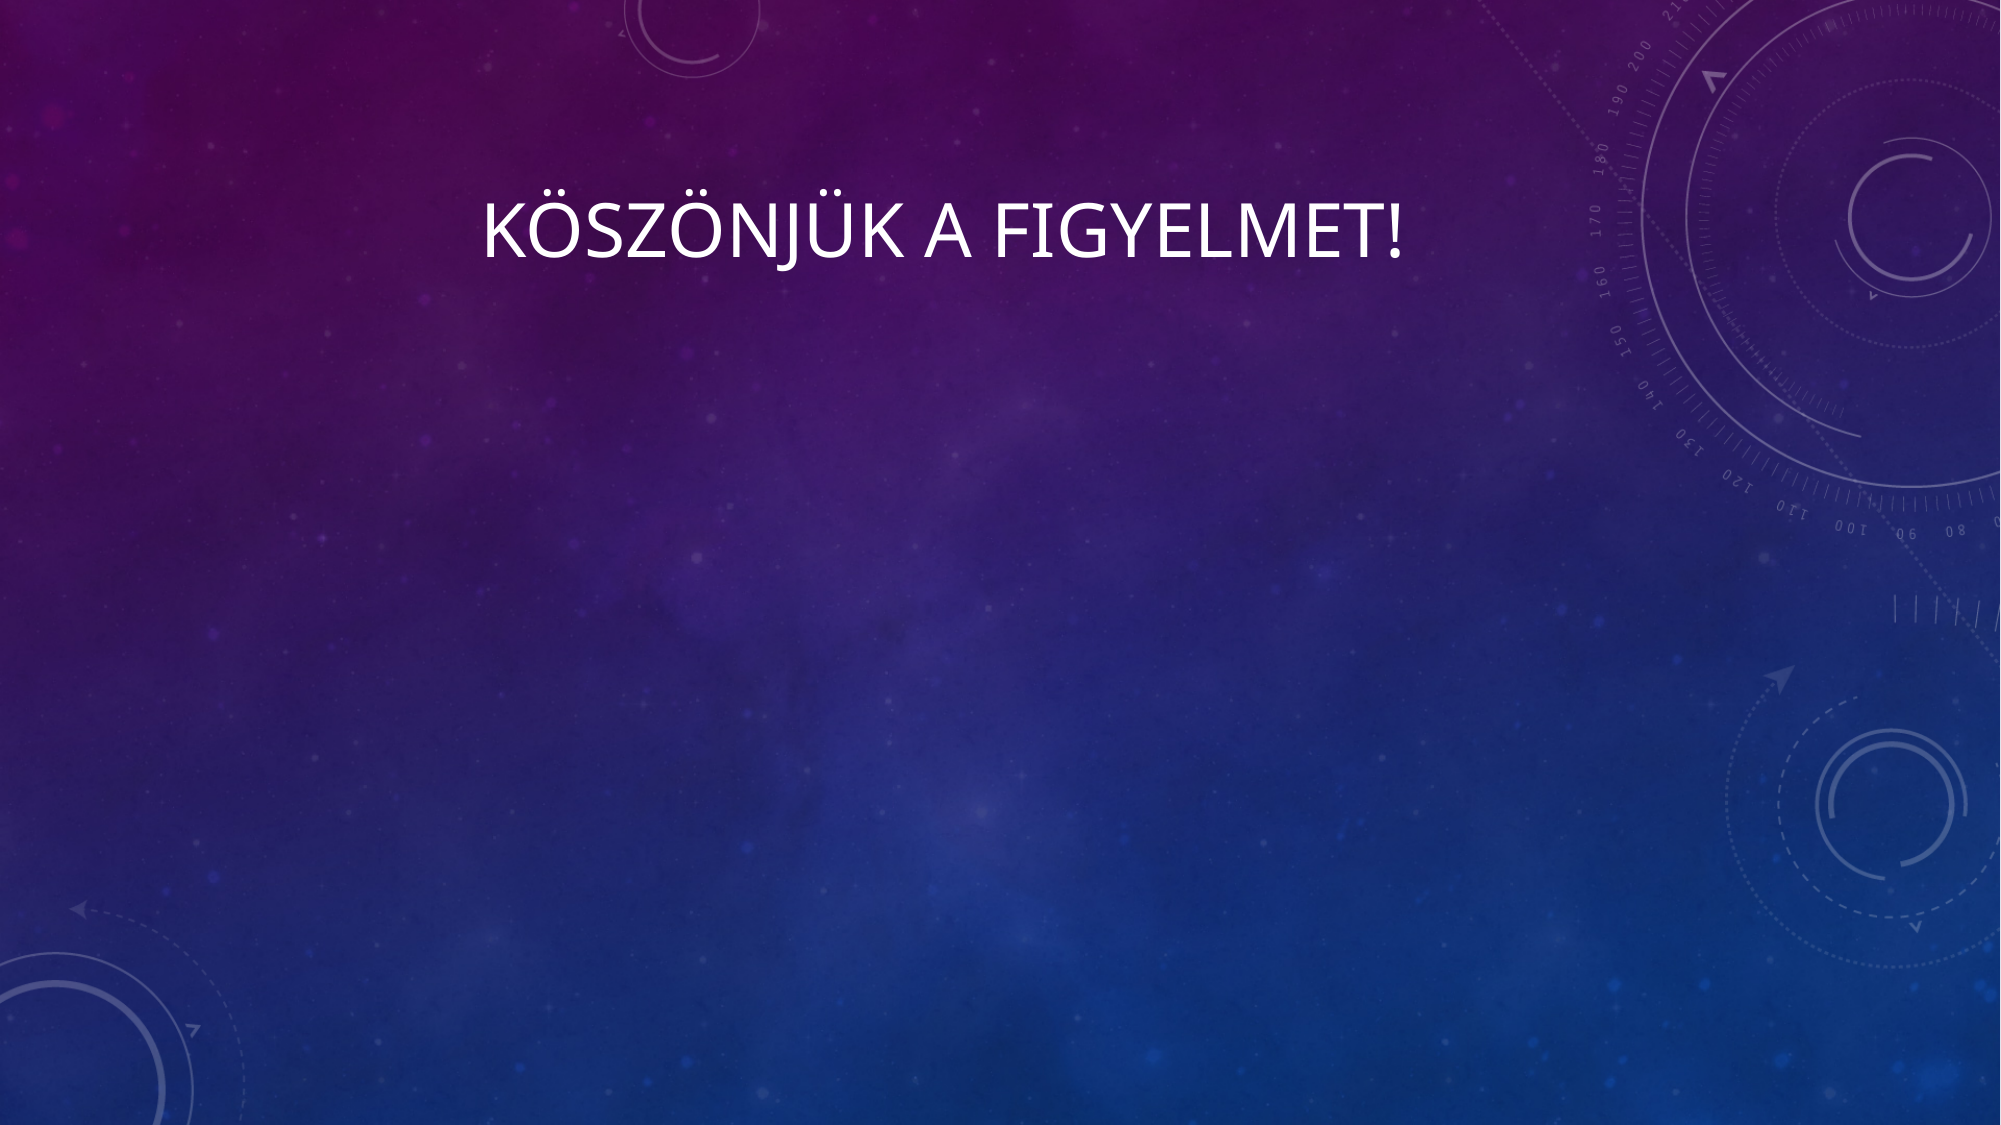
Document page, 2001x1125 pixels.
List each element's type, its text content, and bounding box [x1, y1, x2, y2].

picture [0, 0, 2001, 1125]
title Köszönjük a figyelmet! [112, 108, 1775, 348]
